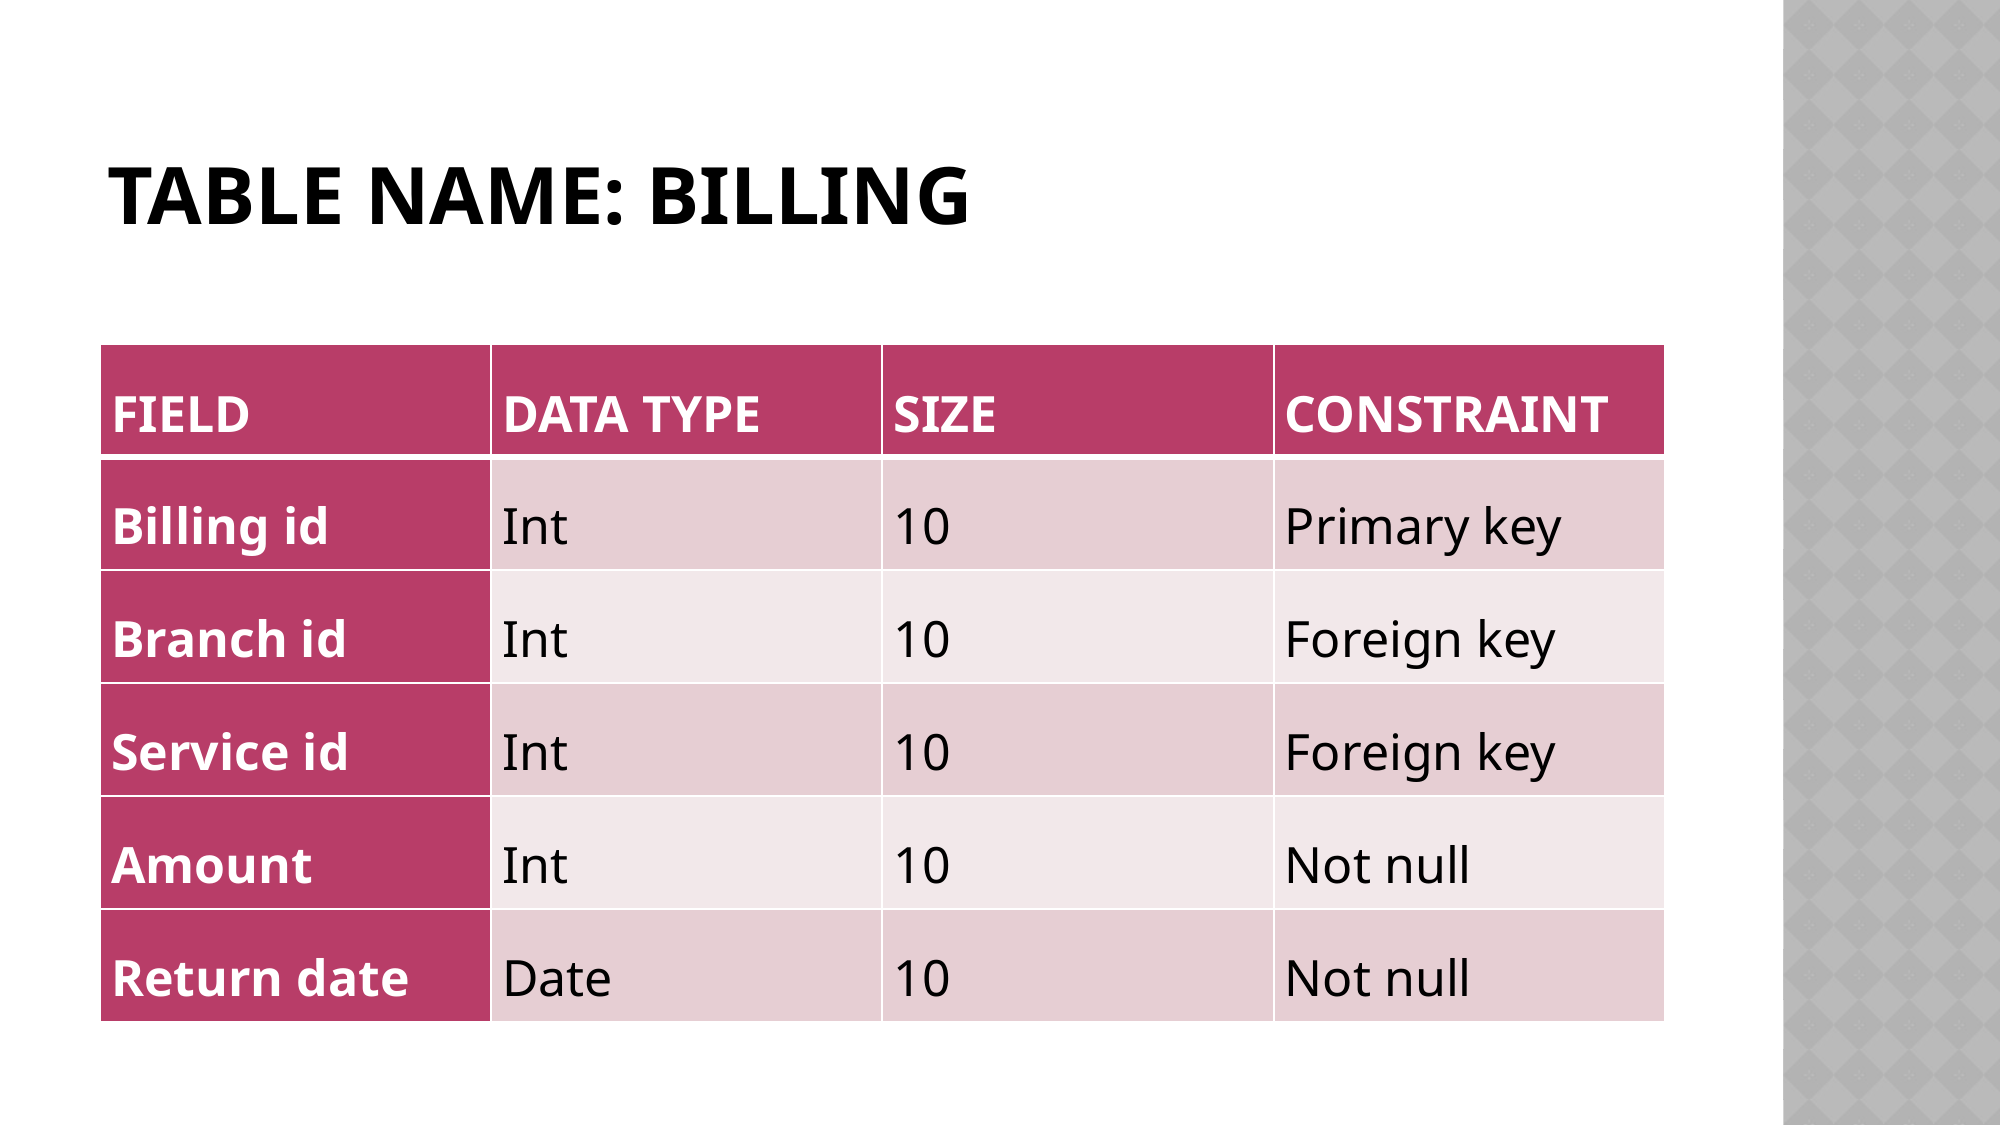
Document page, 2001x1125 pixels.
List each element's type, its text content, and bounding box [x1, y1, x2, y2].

table_cell Not null [1275, 910, 1664, 1021]
table_cell Foreign key [1275, 684, 1664, 795]
text_box [0, 0, 2000, 155]
table_cell 10 [883, 684, 1273, 795]
title TABLE NAME: BILLING [99, 155, 1684, 240]
table_header SIZE [883, 345, 1273, 454]
table_cell Int [492, 571, 881, 682]
table_cell Service id [101, 684, 490, 795]
table_cell Billing id [101, 460, 490, 569]
table_header FIELD [101, 345, 490, 454]
table_cell Foreign key [1275, 571, 1664, 682]
table_cell Int [492, 460, 881, 569]
table_cell Int [492, 797, 881, 908]
table_cell Date [492, 910, 881, 1021]
table_cell 10 [883, 910, 1273, 1021]
table_cell 10 [883, 797, 1273, 908]
table_cell Branch id [101, 571, 490, 682]
table_cell Return date [101, 910, 490, 1021]
table_cell Int [492, 684, 881, 795]
table_cell 10 [883, 571, 1273, 682]
table_cell Primary key [1275, 460, 1664, 569]
table_header DATA TYPE [492, 345, 881, 454]
table_cell Not null [1275, 797, 1664, 908]
table_cell 10 [883, 460, 1273, 569]
table_header CONSTRAINT [1275, 345, 1664, 454]
table_cell Amount [101, 797, 490, 908]
